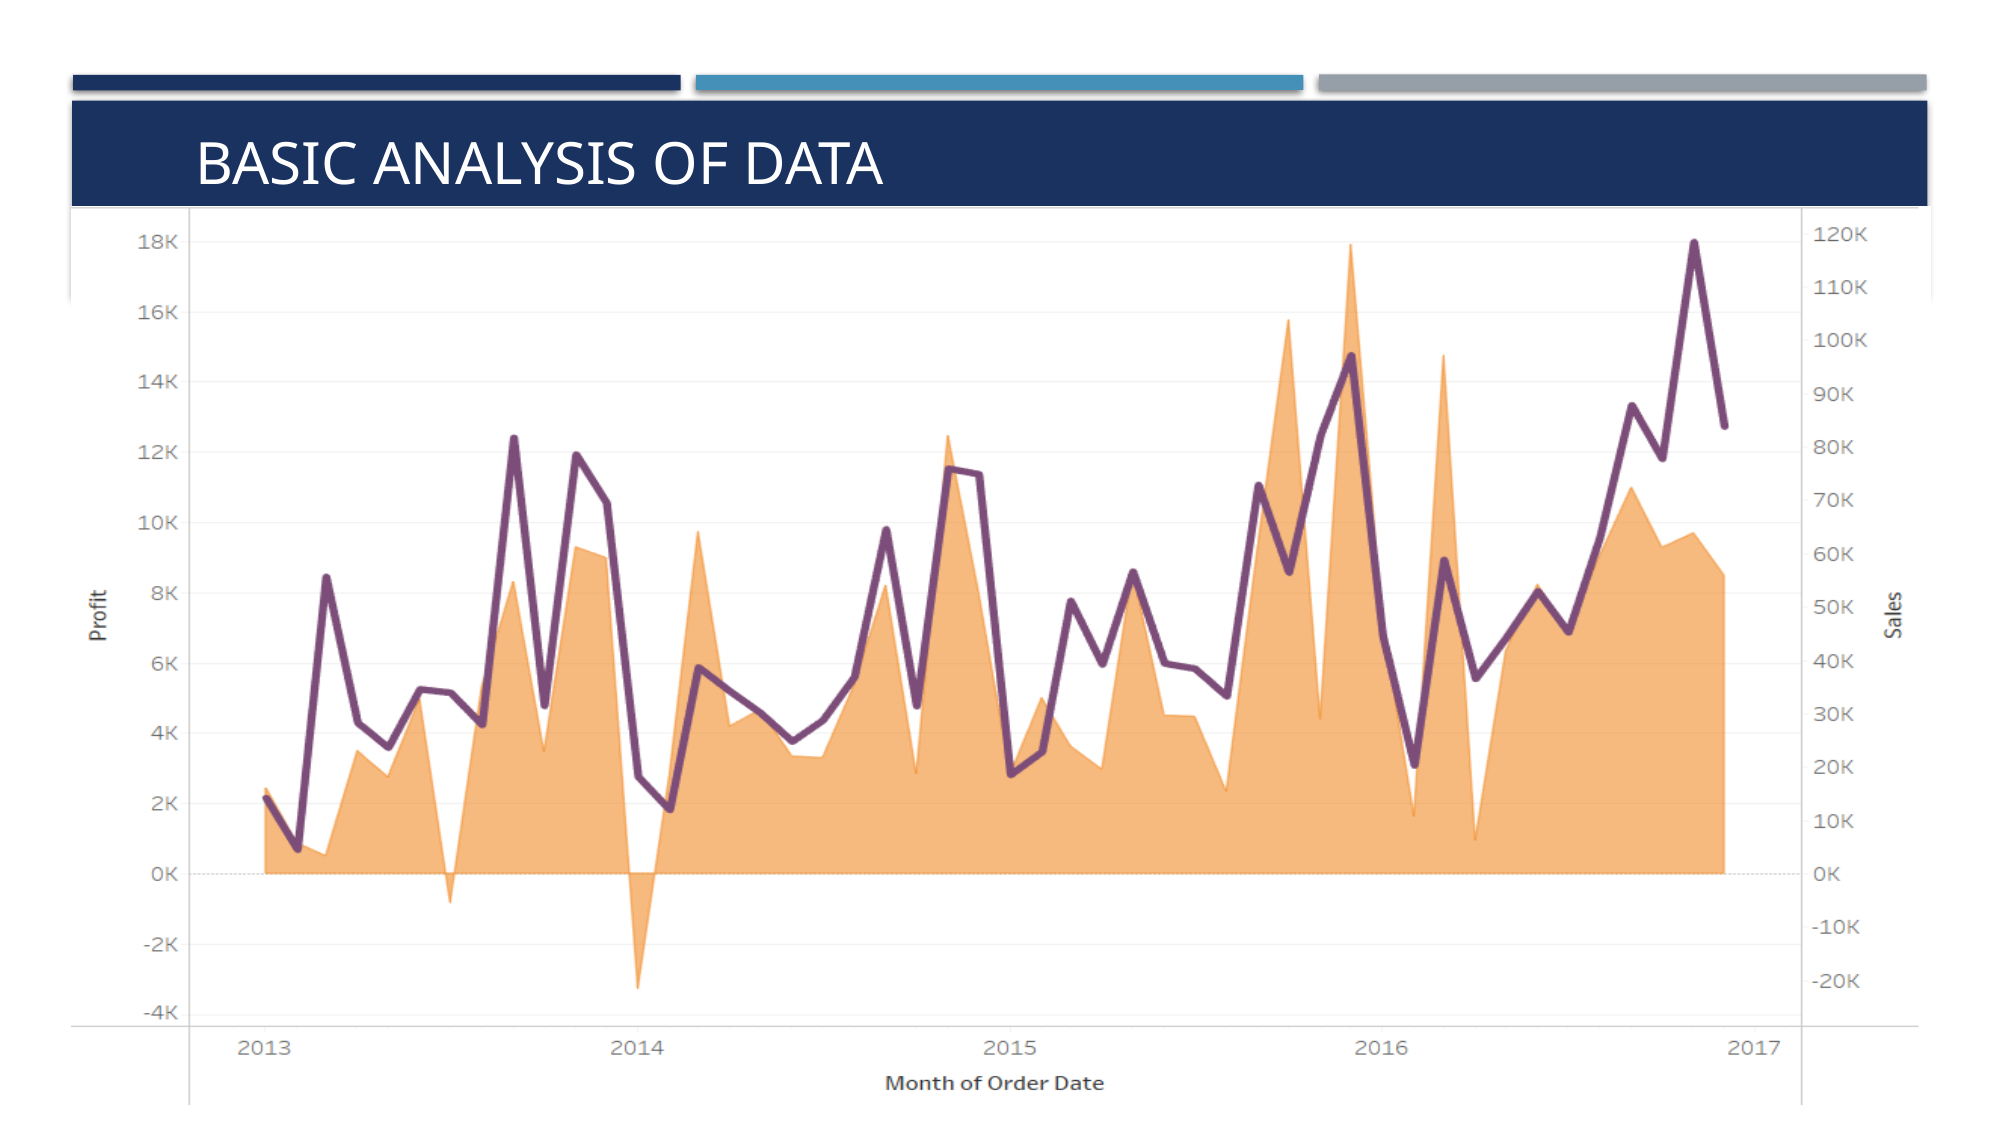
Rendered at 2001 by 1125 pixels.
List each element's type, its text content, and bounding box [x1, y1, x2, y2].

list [70, 205, 1932, 1114]
title Basic Analysis of Data [180, 47, 1830, 203]
